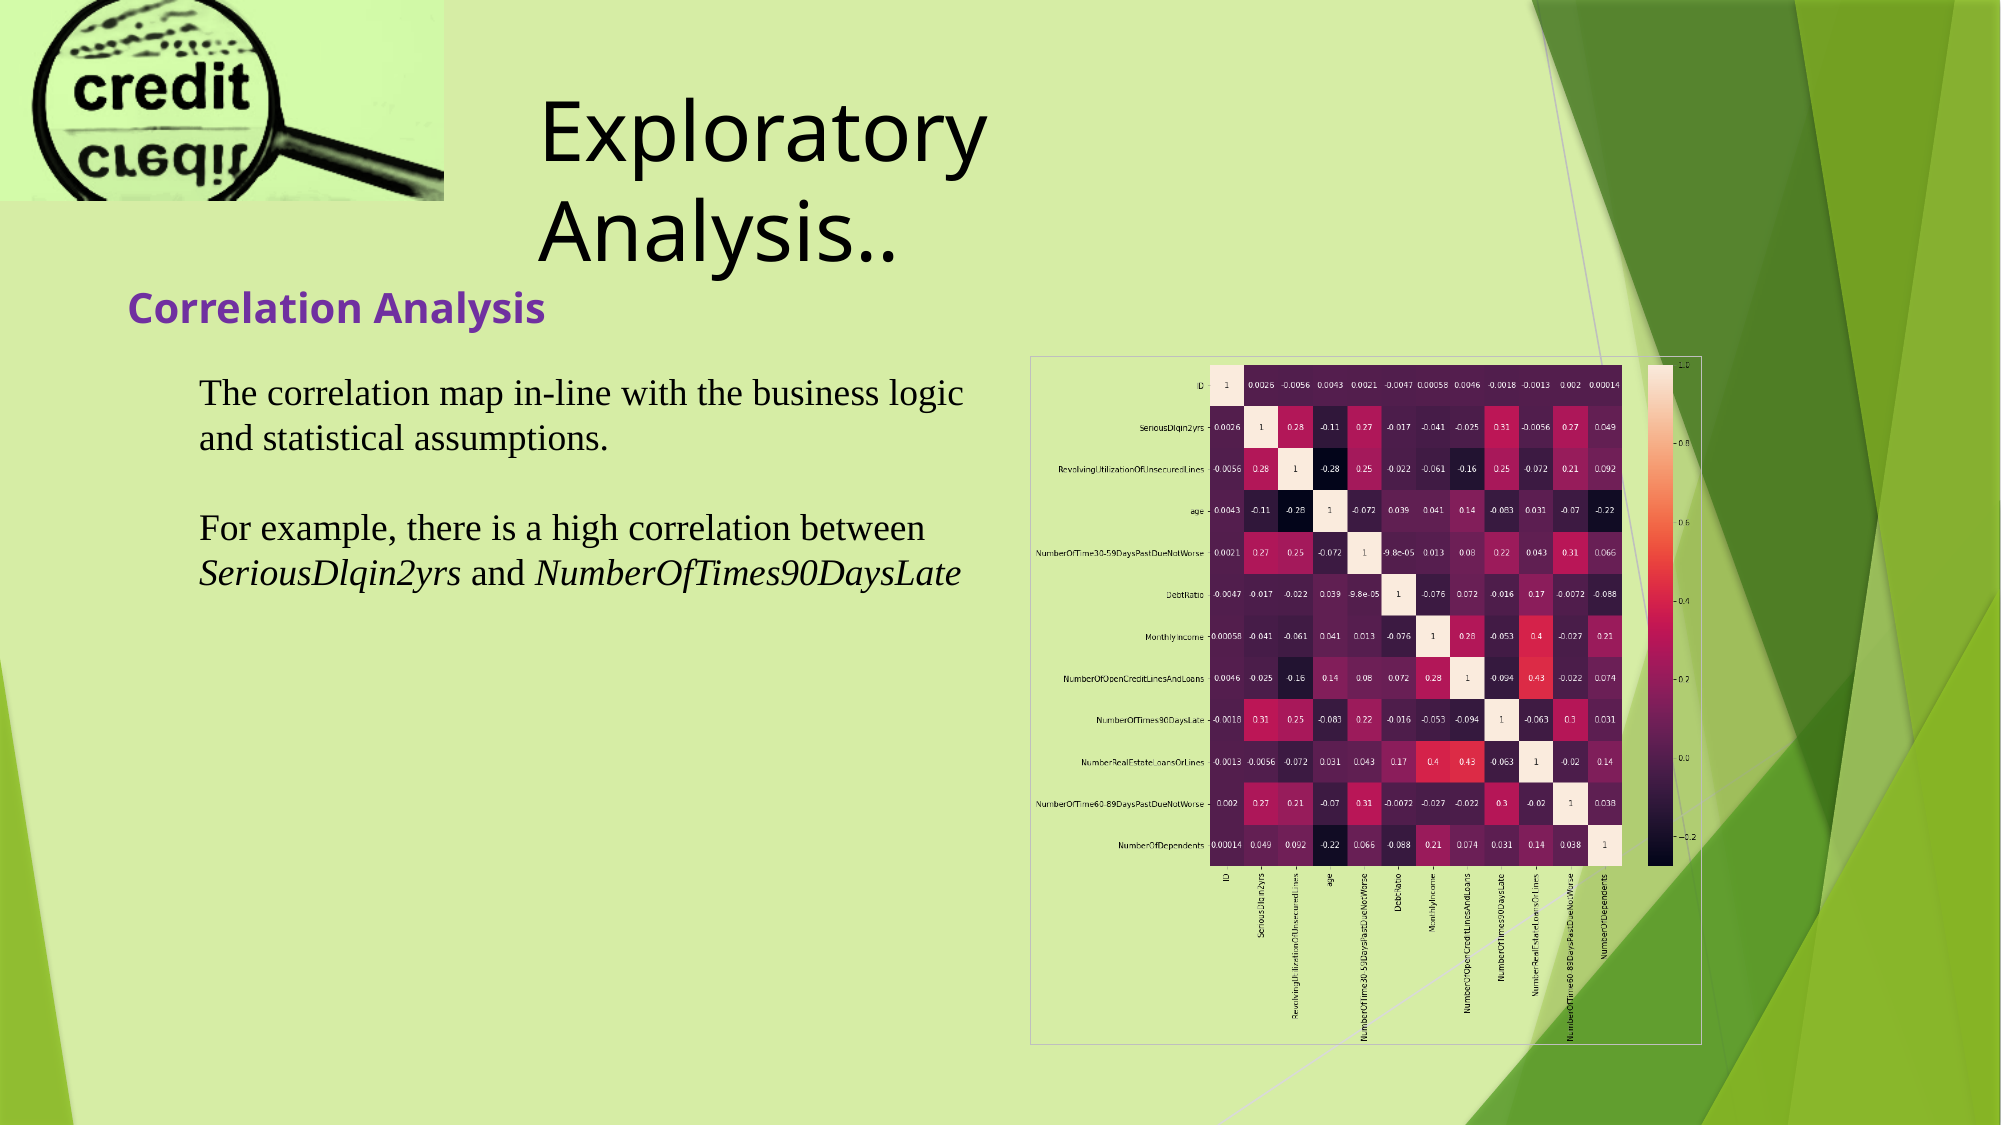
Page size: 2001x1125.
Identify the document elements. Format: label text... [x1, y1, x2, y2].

picture [0, 0, 445, 202]
picture [1029, 355, 1702, 1046]
text_box The correlation map in-line with the business logic and statistical assumptions. For example, there is a high correlation between SeriousDlqin2yrs and NumberOfTimes90DaysLate [184, 361, 984, 601]
text_box Correlation Analysis [112, 274, 1114, 340]
text_box Exploratory Analysis.. [523, 71, 1373, 286]
